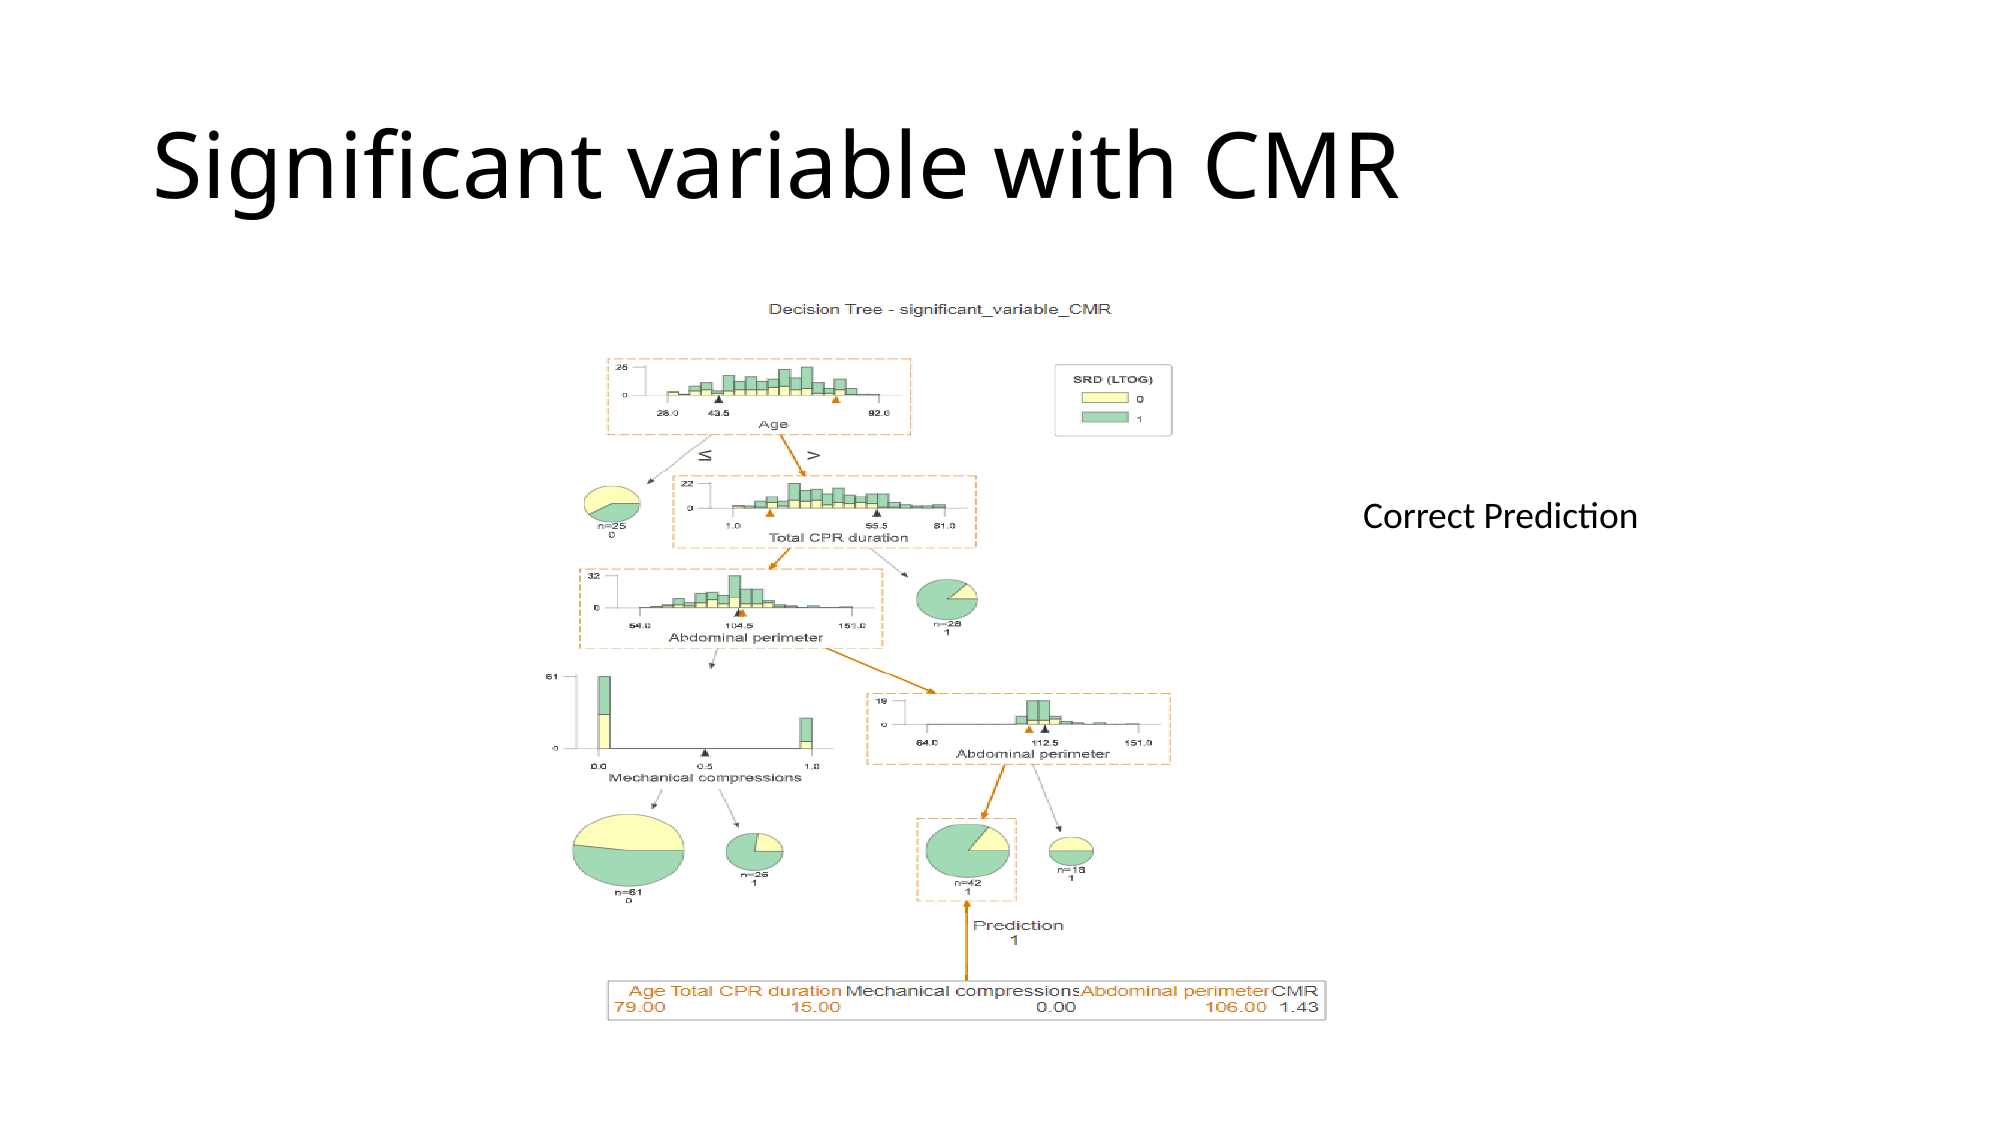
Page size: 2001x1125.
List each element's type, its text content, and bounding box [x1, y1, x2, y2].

text_box Correct Prediction [1411, 483, 1709, 544]
picture [532, 295, 1411, 1052]
title Significant variable with CMR [137, 59, 1863, 278]
